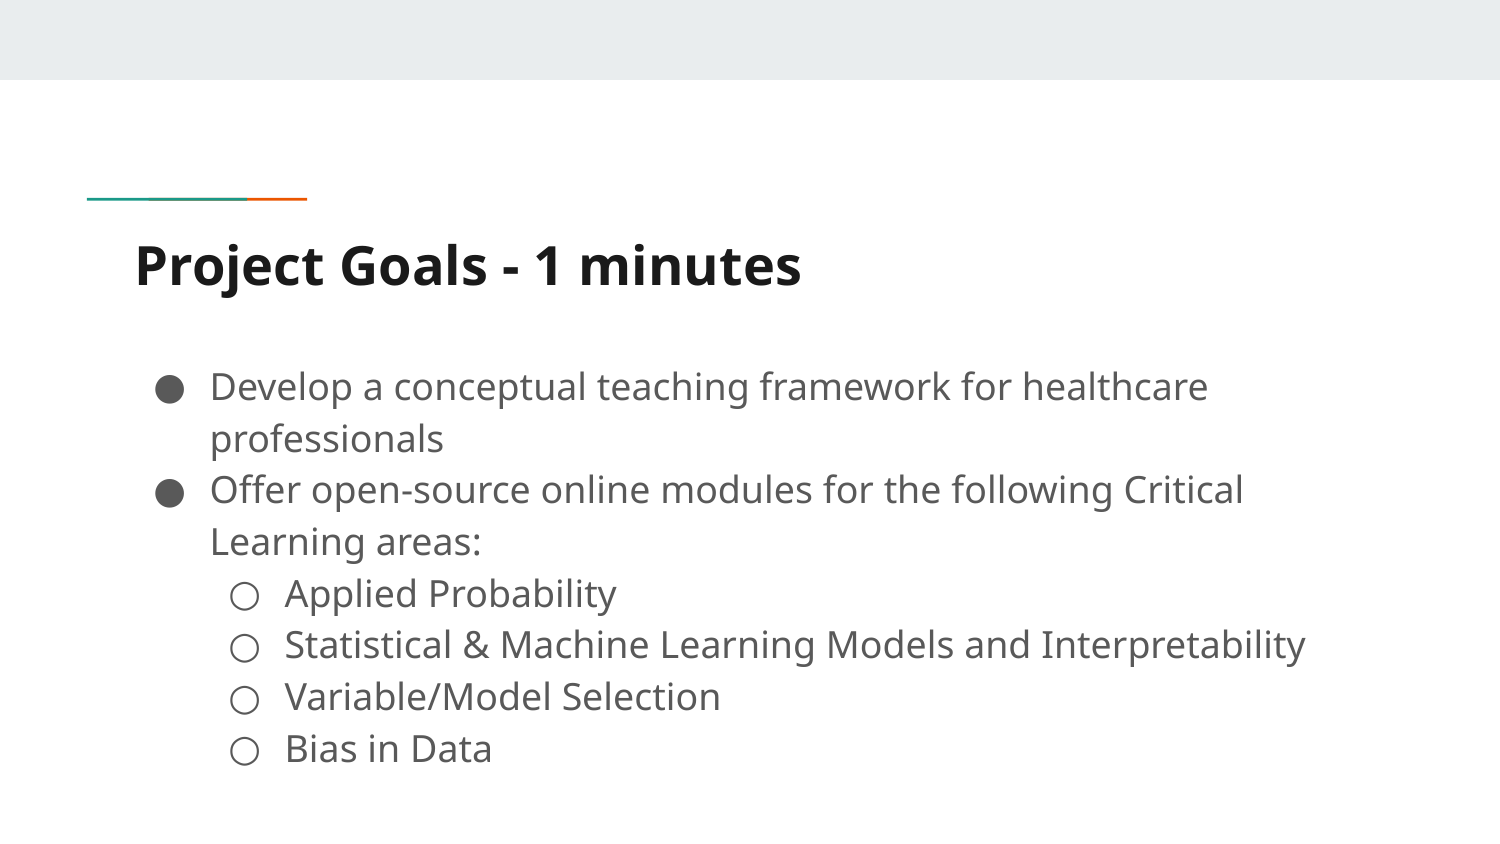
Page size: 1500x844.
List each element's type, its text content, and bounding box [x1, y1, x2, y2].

title Project Goals - 1 minutes [119, 216, 1381, 305]
list Develop a conceptual teaching framework for healthcare professionals Offer open-source online modules for the following Critical Learning areas: Applied Probability Statistical & Machine Learning Models and Interpretability Variable/Model Selection Bias in Data [119, 341, 1381, 712]
